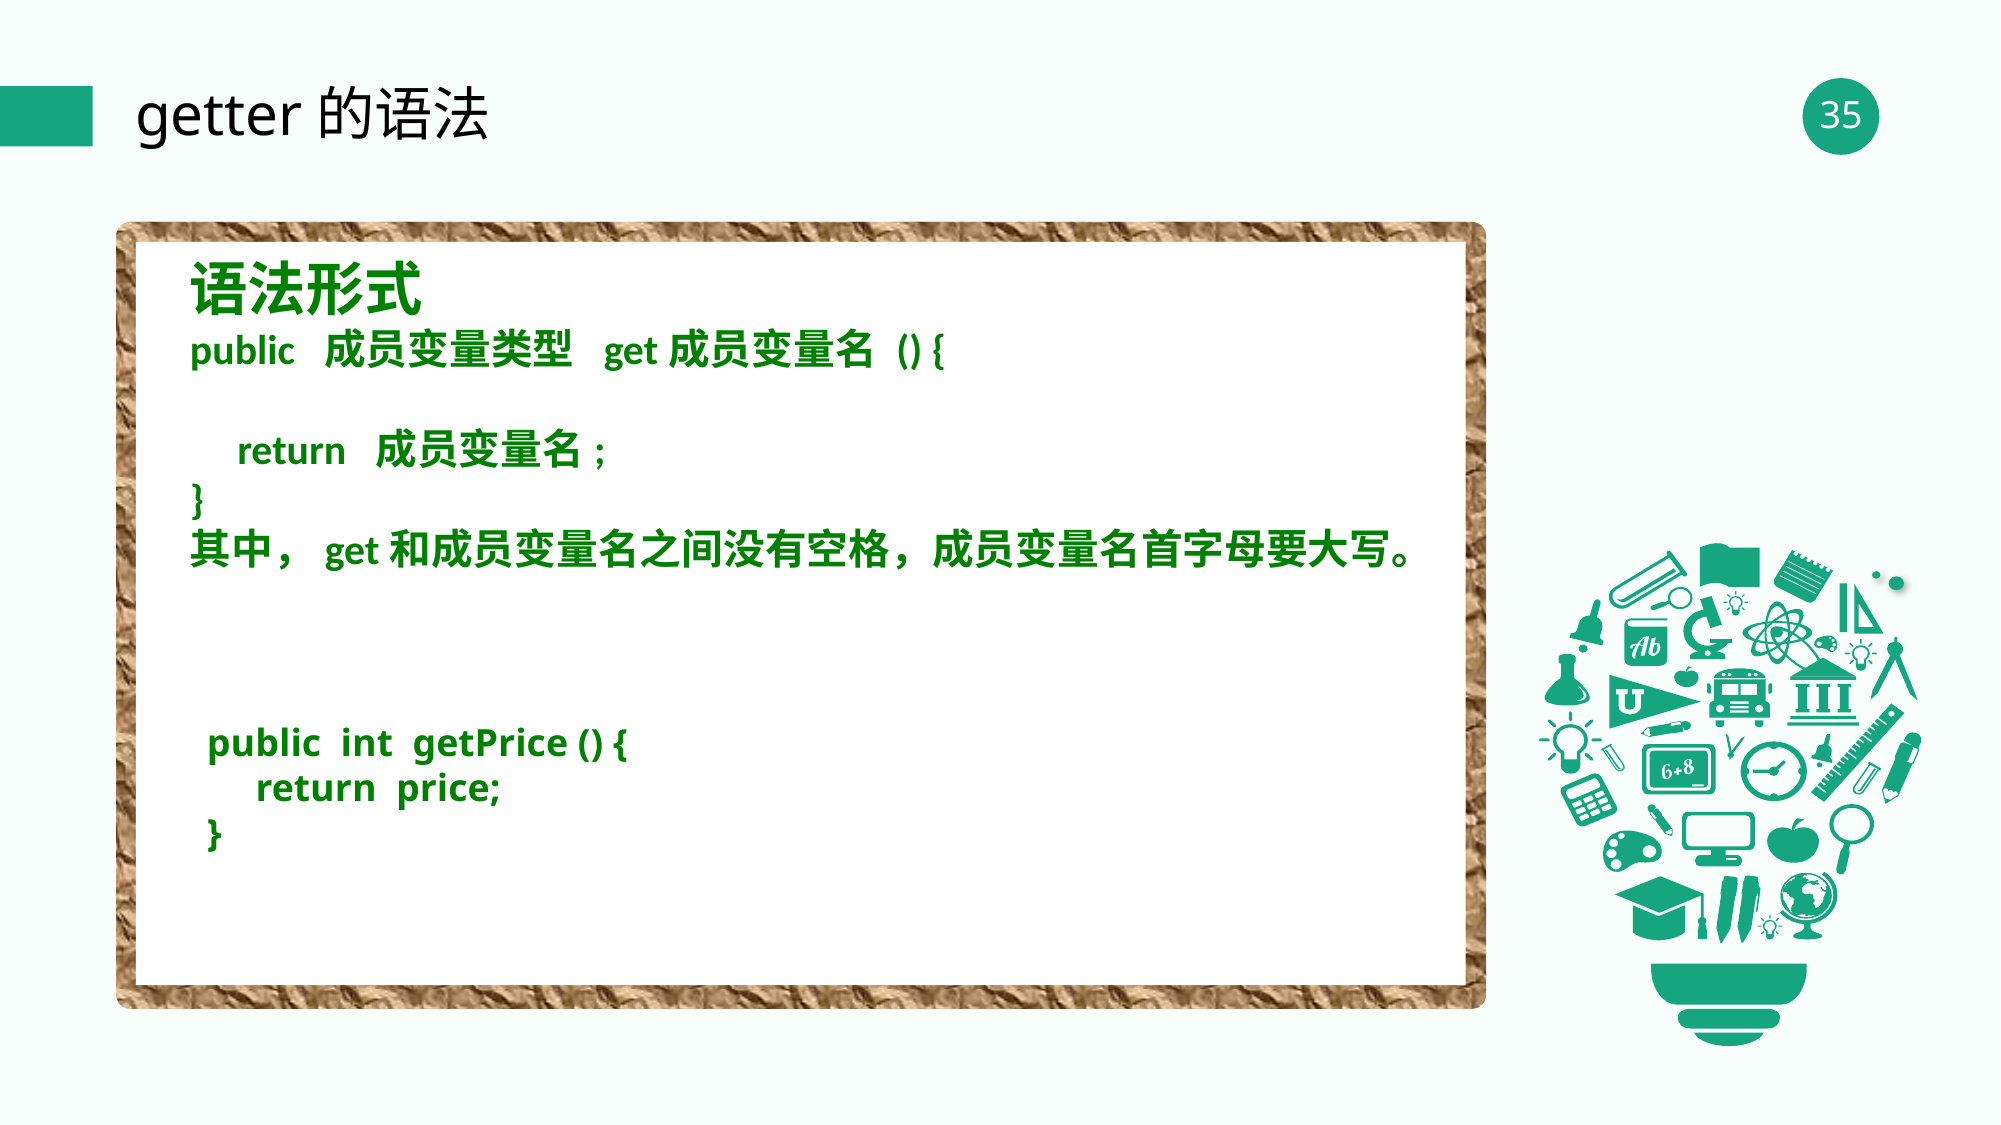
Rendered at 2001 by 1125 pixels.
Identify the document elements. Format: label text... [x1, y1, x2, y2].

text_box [1538, 537, 1923, 1047]
list getter的语法 [120, 77, 1237, 155]
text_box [116, 221, 1487, 1009]
